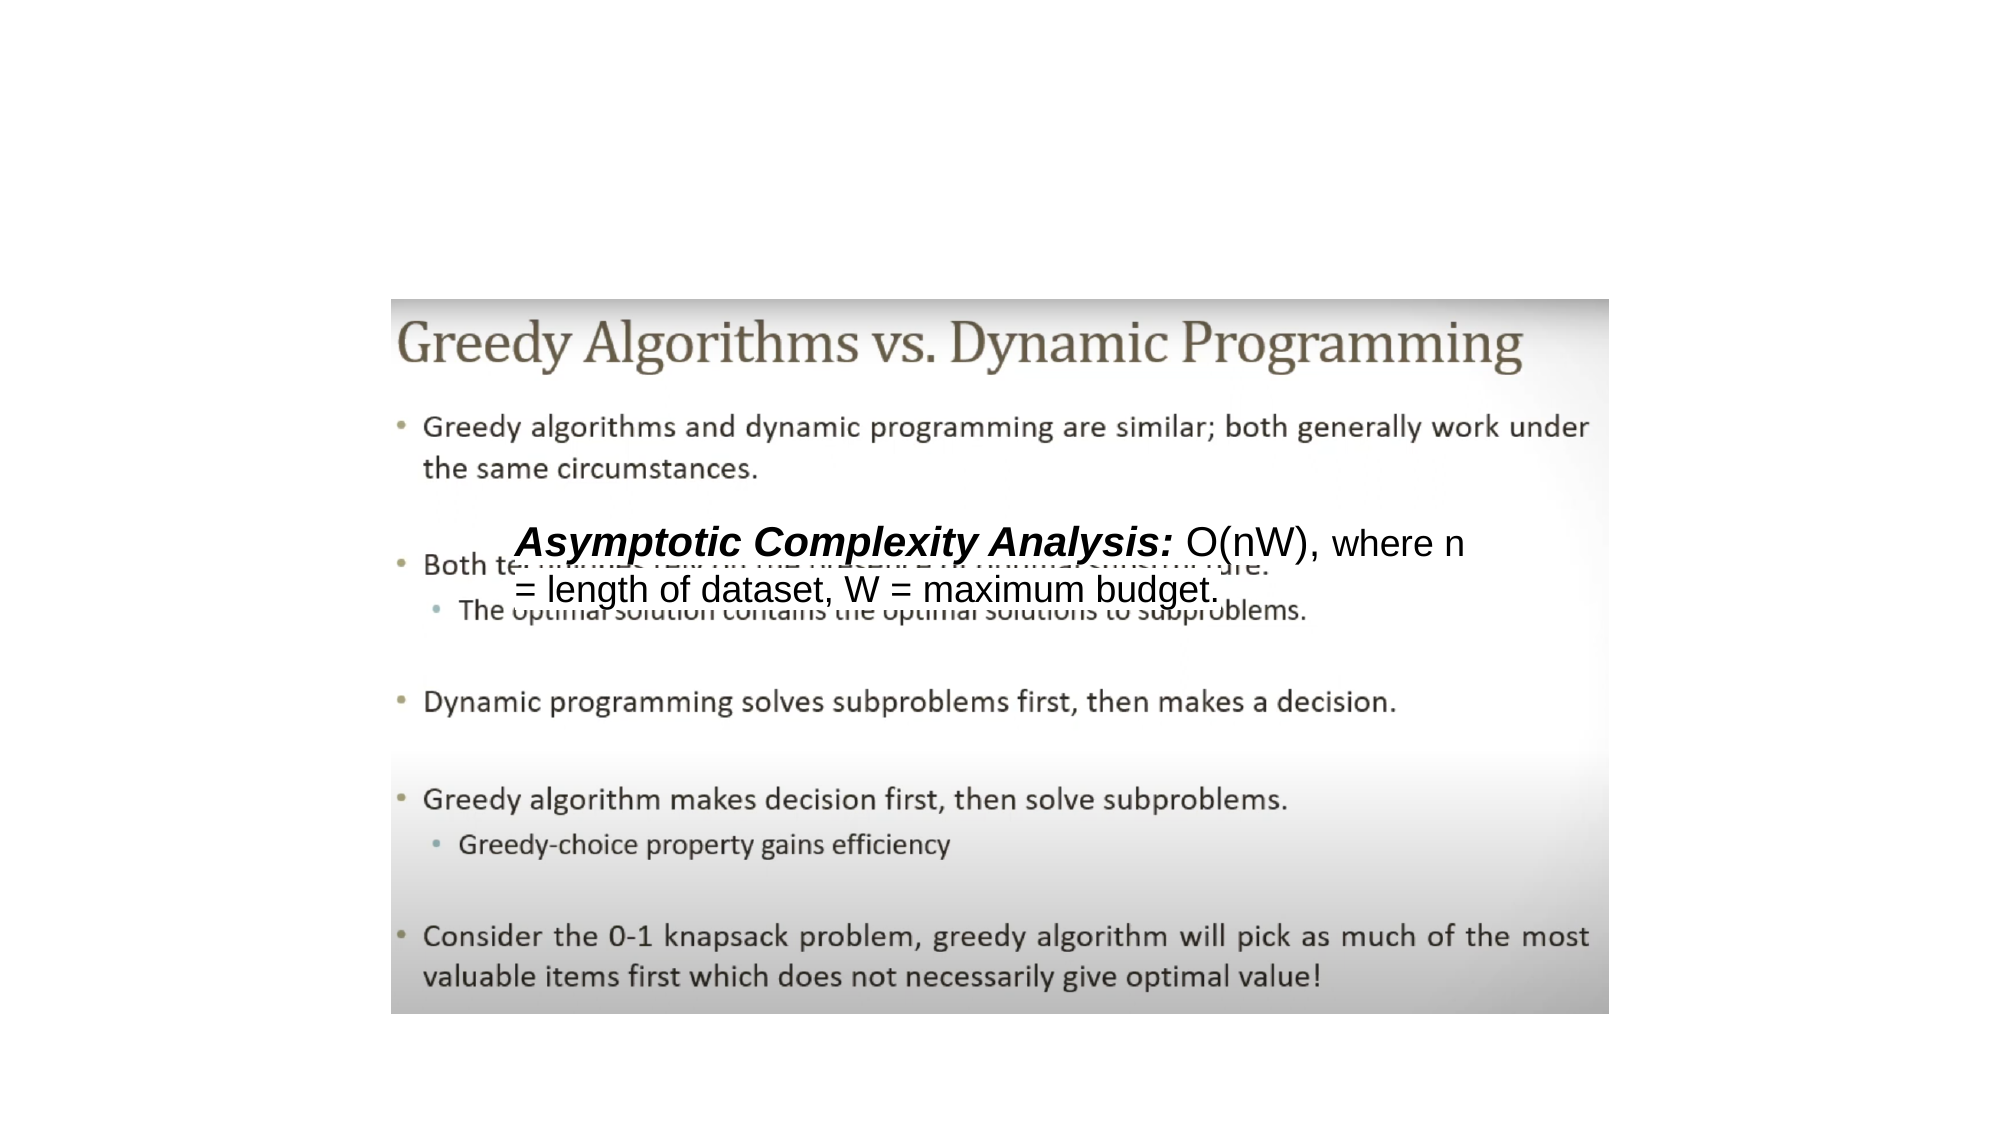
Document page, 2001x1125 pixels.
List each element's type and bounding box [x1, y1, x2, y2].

list [390, 298, 1610, 1014]
